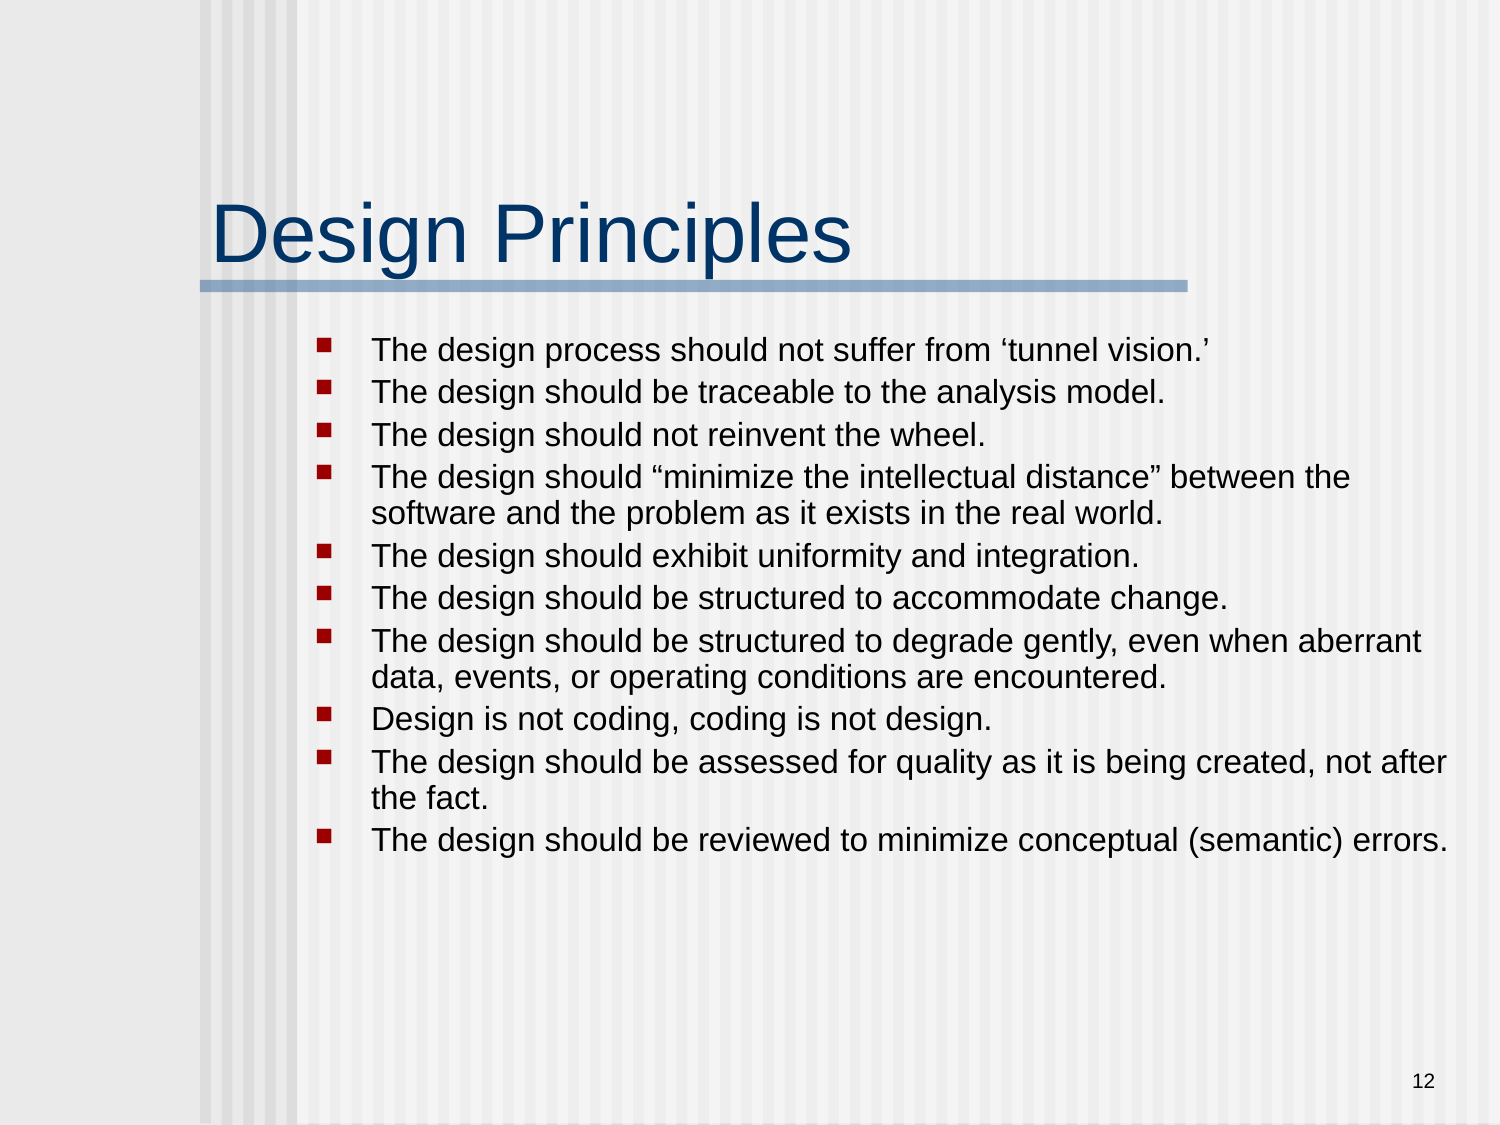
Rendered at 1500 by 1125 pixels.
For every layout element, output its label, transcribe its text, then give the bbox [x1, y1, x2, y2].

slide_number 12 [1237, 1025, 1450, 1100]
list The design process should not suffer from ‘tunnel vision.’ The design should be traceable to the analysis model. The design should not reinvent the wheel. The design should “minimize the intellectual distance” between the software and the problem as it exists in the real world. The design should exhibit uniformity and integration. The design should be structured to accommodate change. The design should be structured to degrade gently, even when aberrant data, events, or operating conditions are encountered. Design is not coding, coding is not design. The design should be assessed for quality as it is being created, not after the fact. The design should be reviewed to minimize conceptual (semantic) errors. [299, 324, 1476, 1001]
title Design Principles [199, 174, 865, 372]
